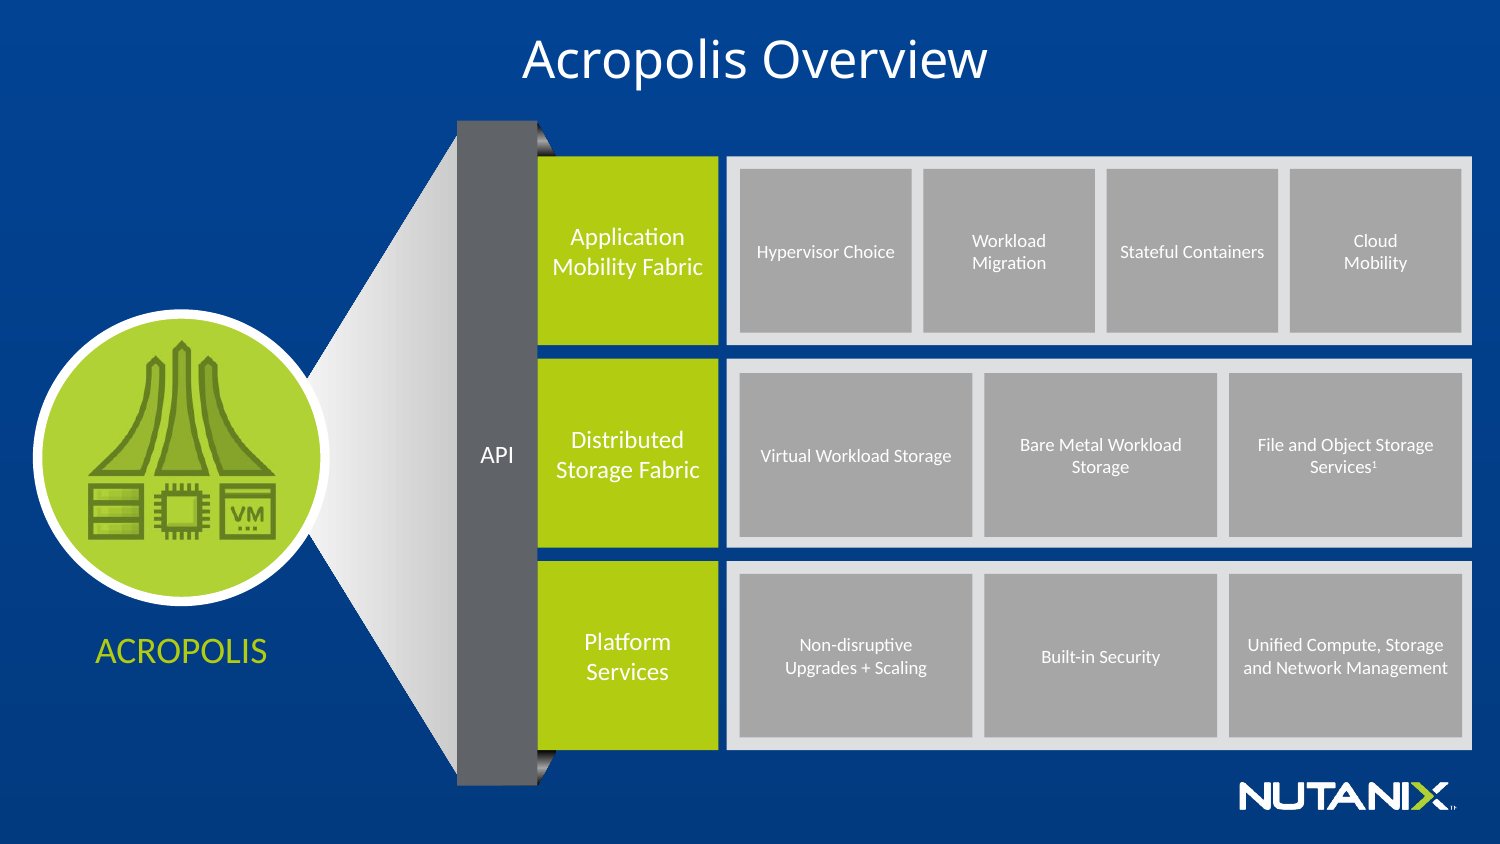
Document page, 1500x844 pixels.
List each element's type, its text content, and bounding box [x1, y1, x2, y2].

title Acropolis Overview [86, 21, 1425, 107]
picture [43, 319, 320, 596]
